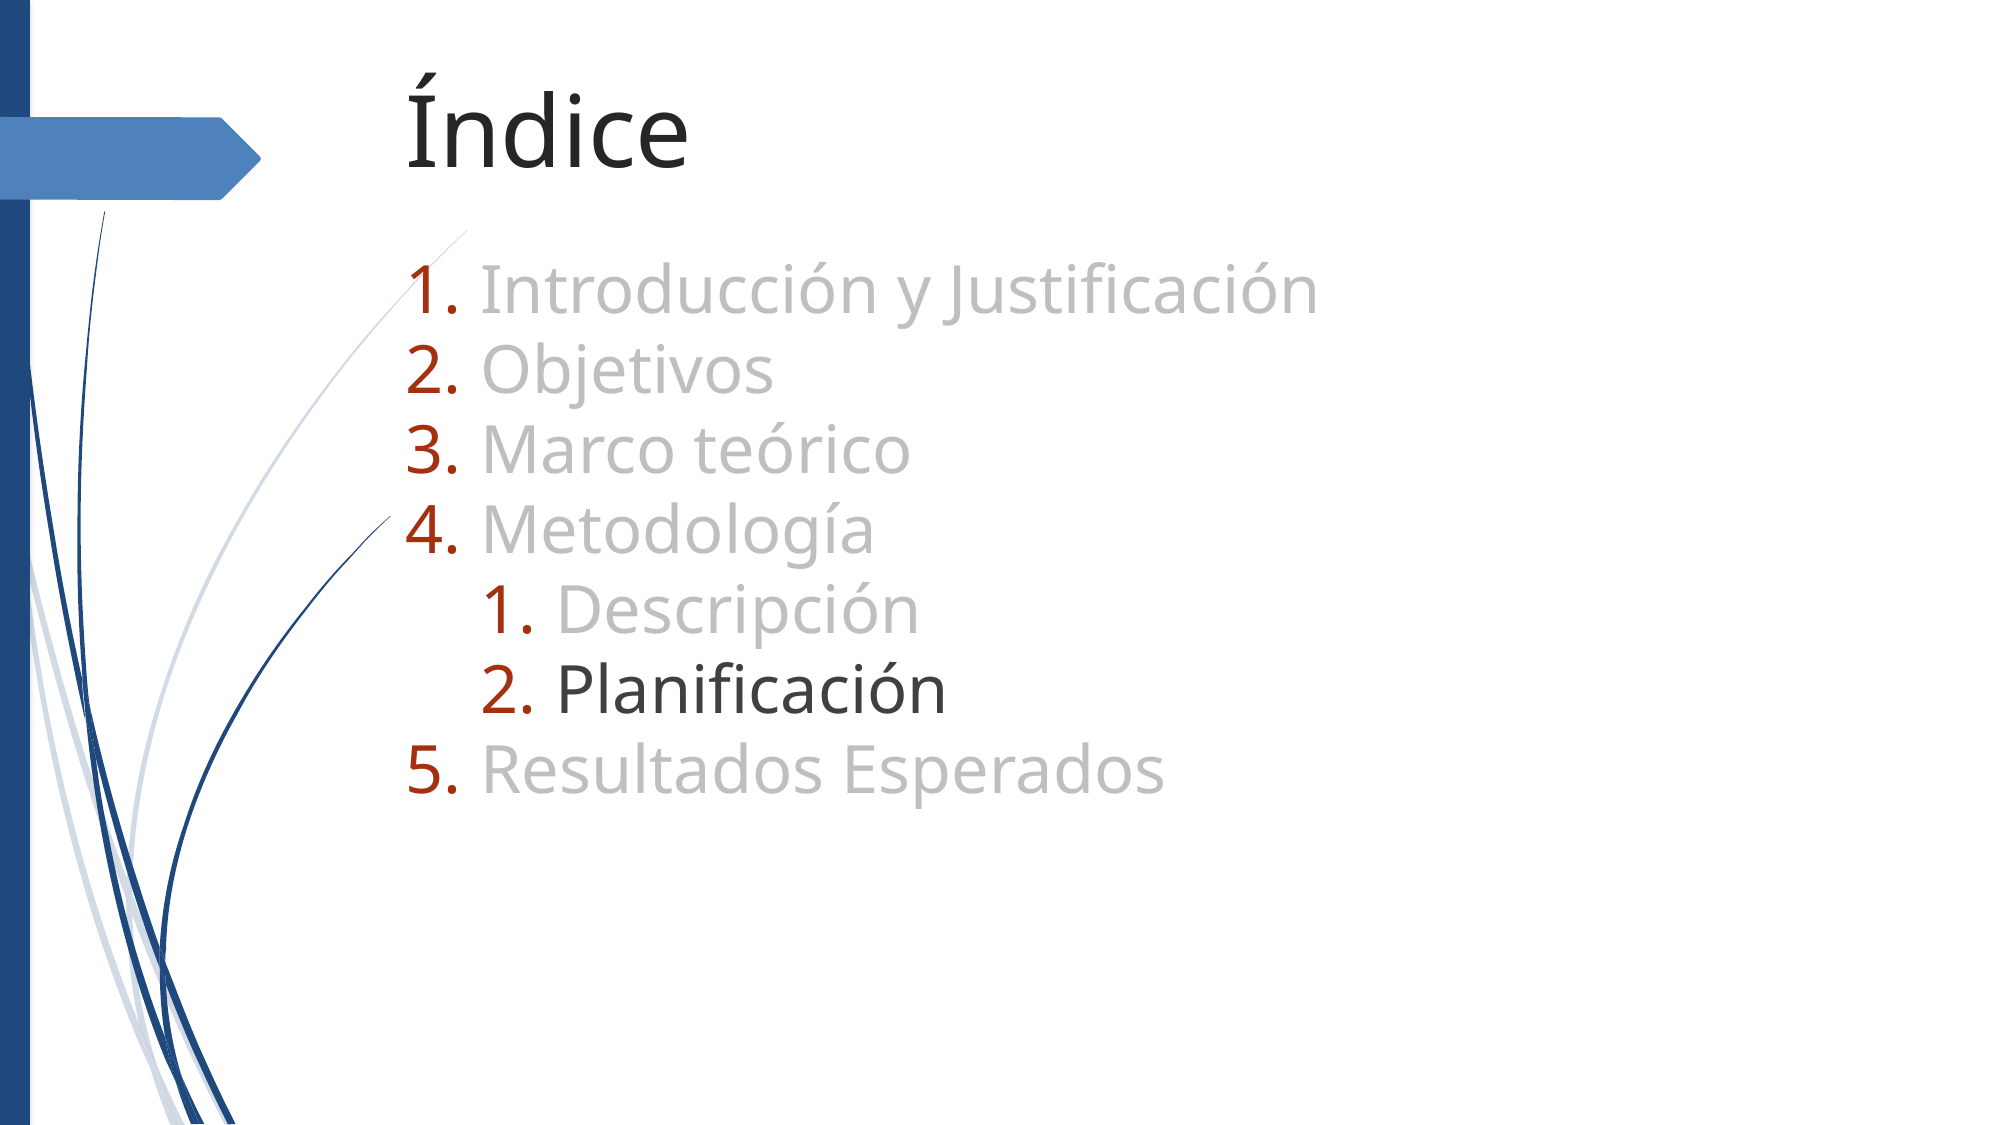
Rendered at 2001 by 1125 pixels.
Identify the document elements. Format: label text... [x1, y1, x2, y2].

text_box Introducción y Justificación Objetivos Marco teórico Metodología Descripción Planificación Resultados Esperados [390, 239, 2000, 1022]
text_box Índice [390, 59, 964, 214]
